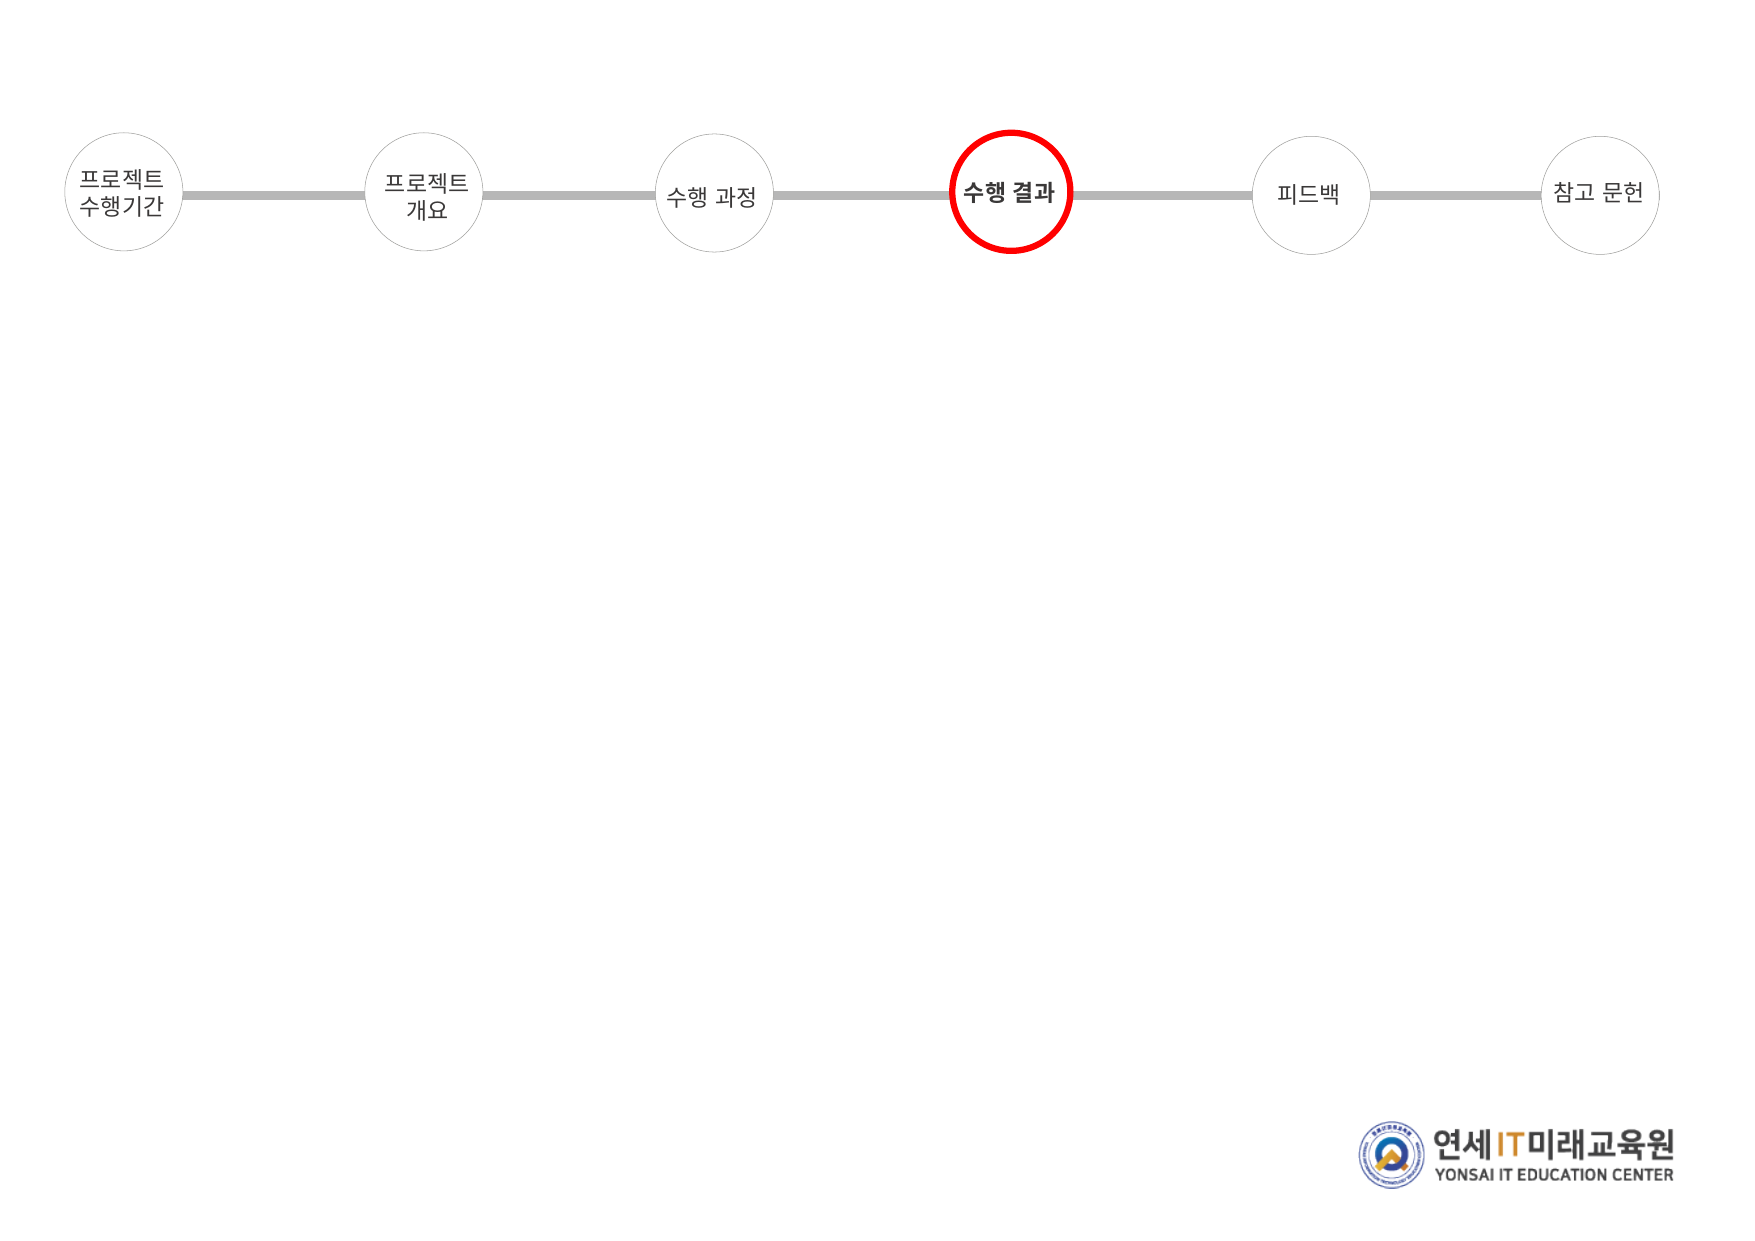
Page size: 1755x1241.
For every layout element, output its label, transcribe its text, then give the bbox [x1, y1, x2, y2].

text_box [371, 131, 477, 162]
text_box 참고 문헌 [1515, 171, 1684, 214]
text_box [1255, 135, 1368, 173]
text_box 프로젝트 개요 [364, 162, 490, 182]
text_box 수행 결과 [936, 171, 1083, 182]
text_box 피드백 [1246, 209, 1372, 216]
text_box [1254, 216, 1368, 256]
text_box 프로젝트 개요 [364, 209, 490, 232]
text_box 수행 과정 [635, 175, 789, 182]
text_box [954, 131, 1068, 171]
text_box 수행 결과 [936, 209, 1083, 214]
text_box [74, 131, 173, 157]
text_box [659, 218, 769, 254]
text_box [1543, 214, 1658, 256]
text_box [379, 232, 469, 252]
text_box [75, 228, 172, 252]
text_box [657, 132, 772, 175]
text_box 프로젝트 수행기간 [64, 157, 190, 228]
text_box 수행 과정 [635, 209, 789, 218]
text_box [1545, 135, 1656, 171]
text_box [69, 182, 1660, 209]
text_box 피드백 [1246, 173, 1372, 182]
text_box [955, 214, 1068, 252]
picture [1358, 1121, 1684, 1189]
